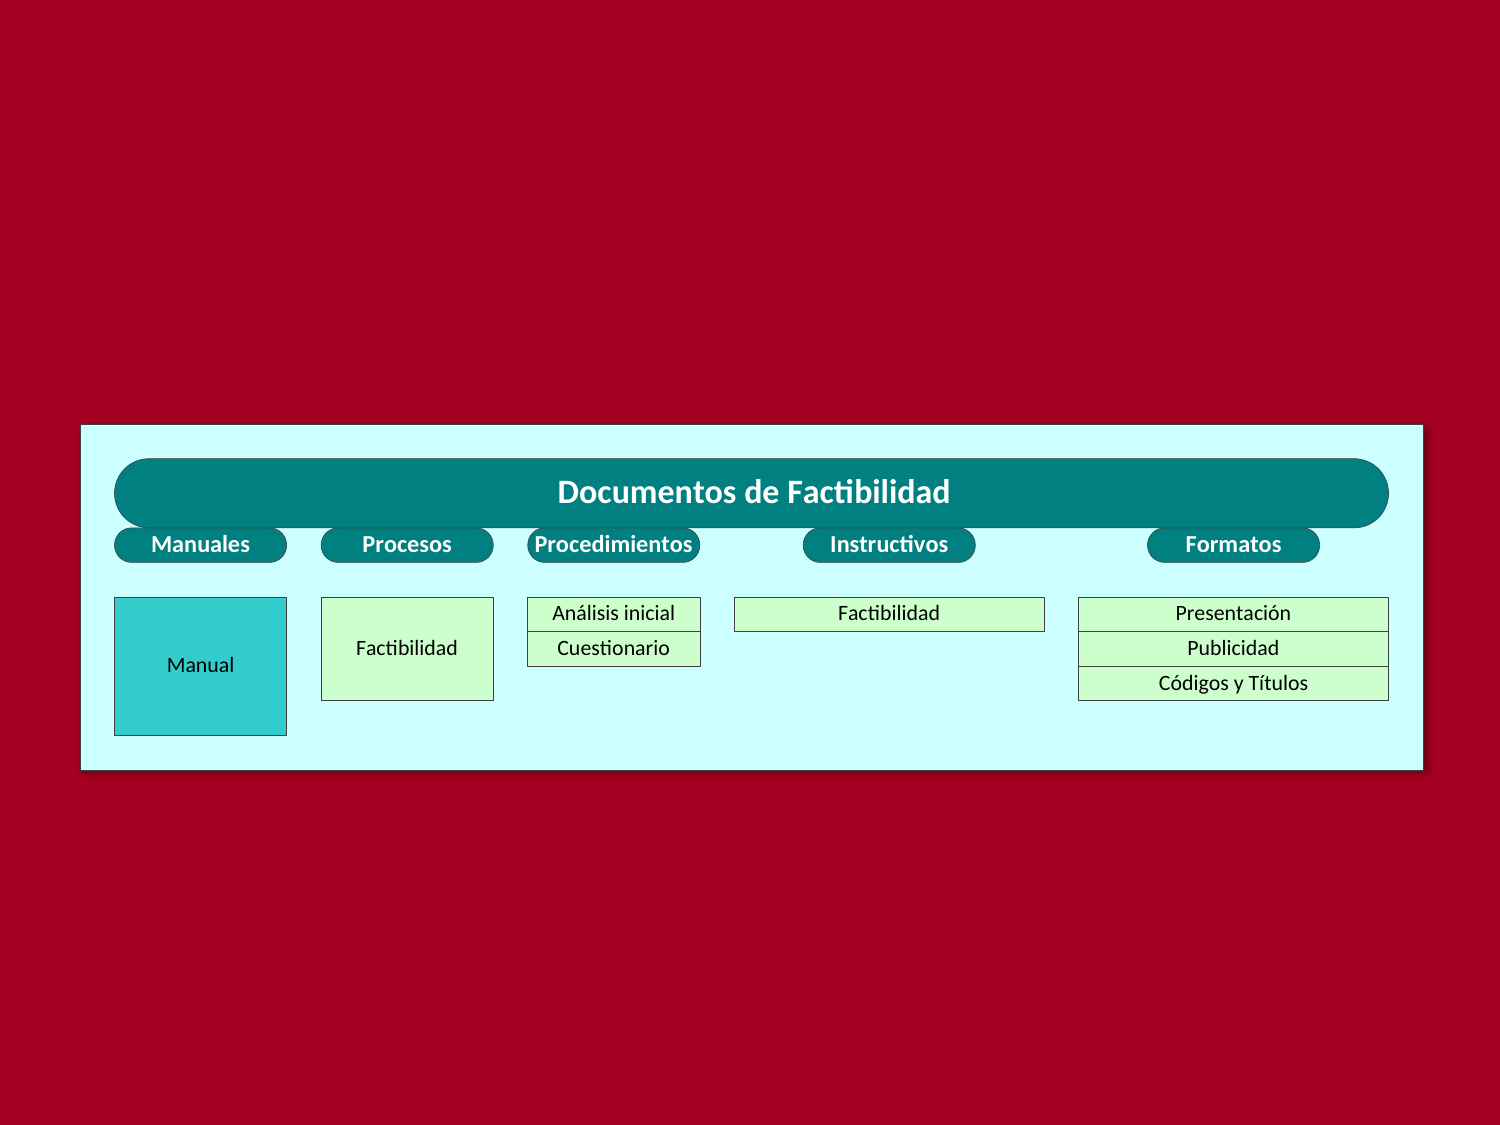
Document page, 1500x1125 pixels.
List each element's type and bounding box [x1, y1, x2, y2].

picture [76, 420, 1427, 774]
